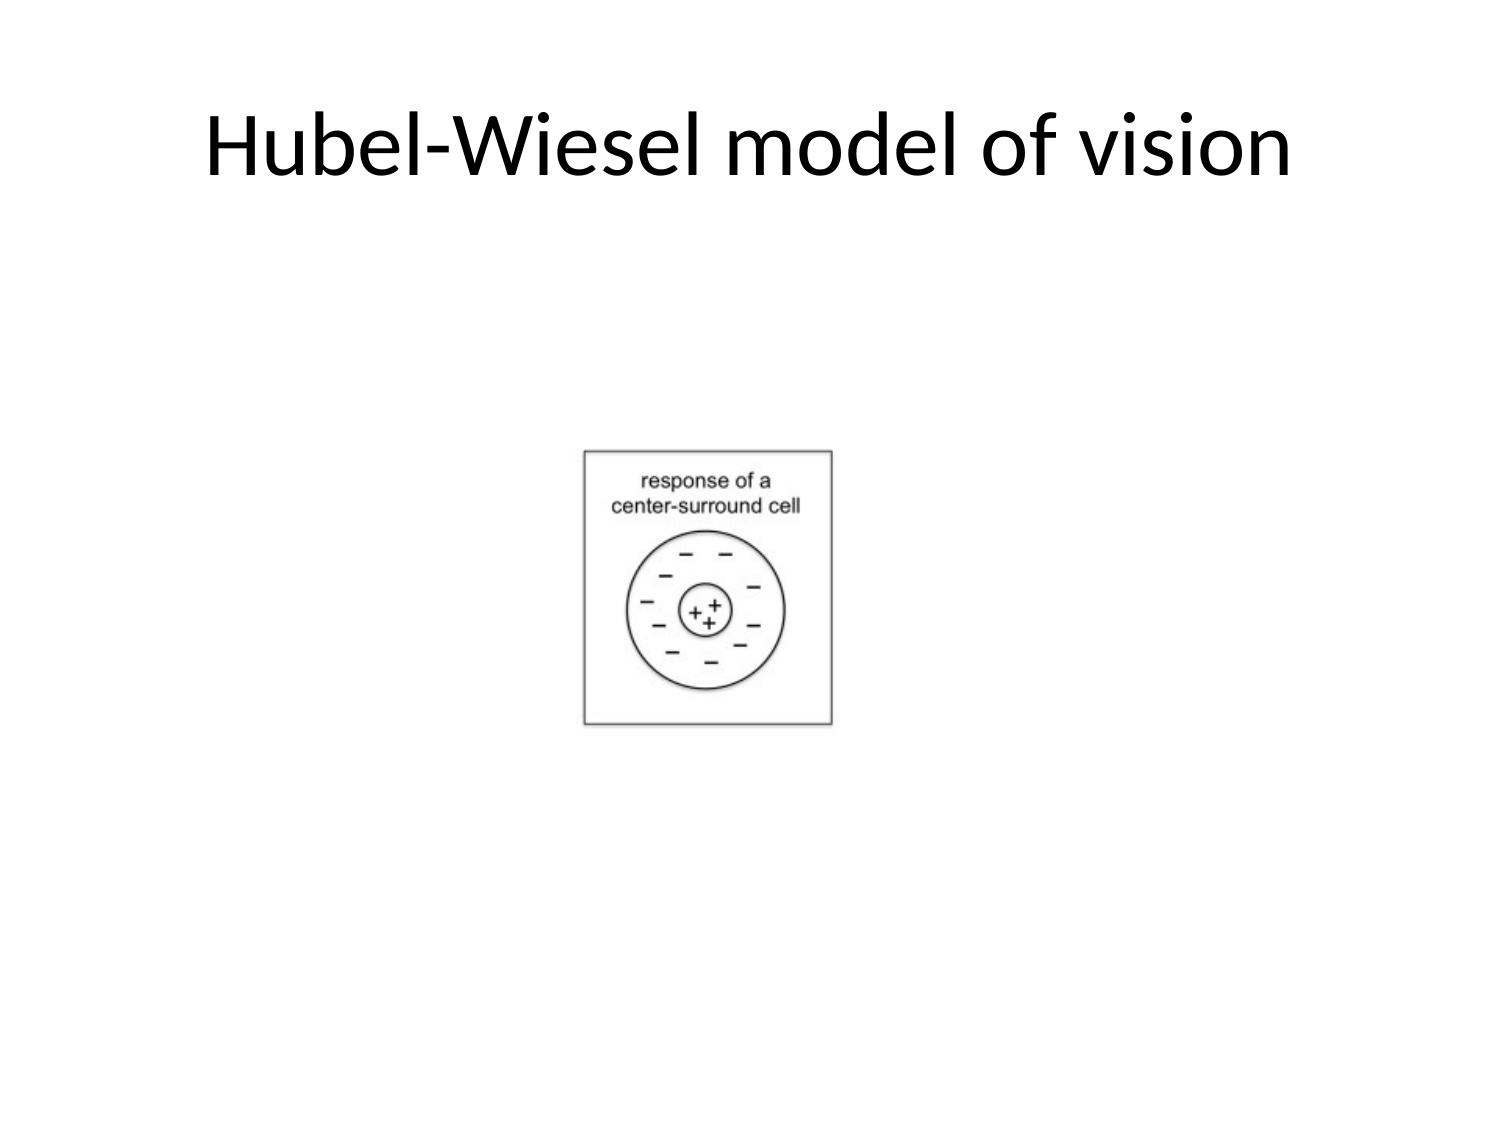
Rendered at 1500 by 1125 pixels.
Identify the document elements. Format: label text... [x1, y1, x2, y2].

picture [499, 437, 923, 741]
title Hubel-Wiesel model of vision [75, 45, 1425, 233]
